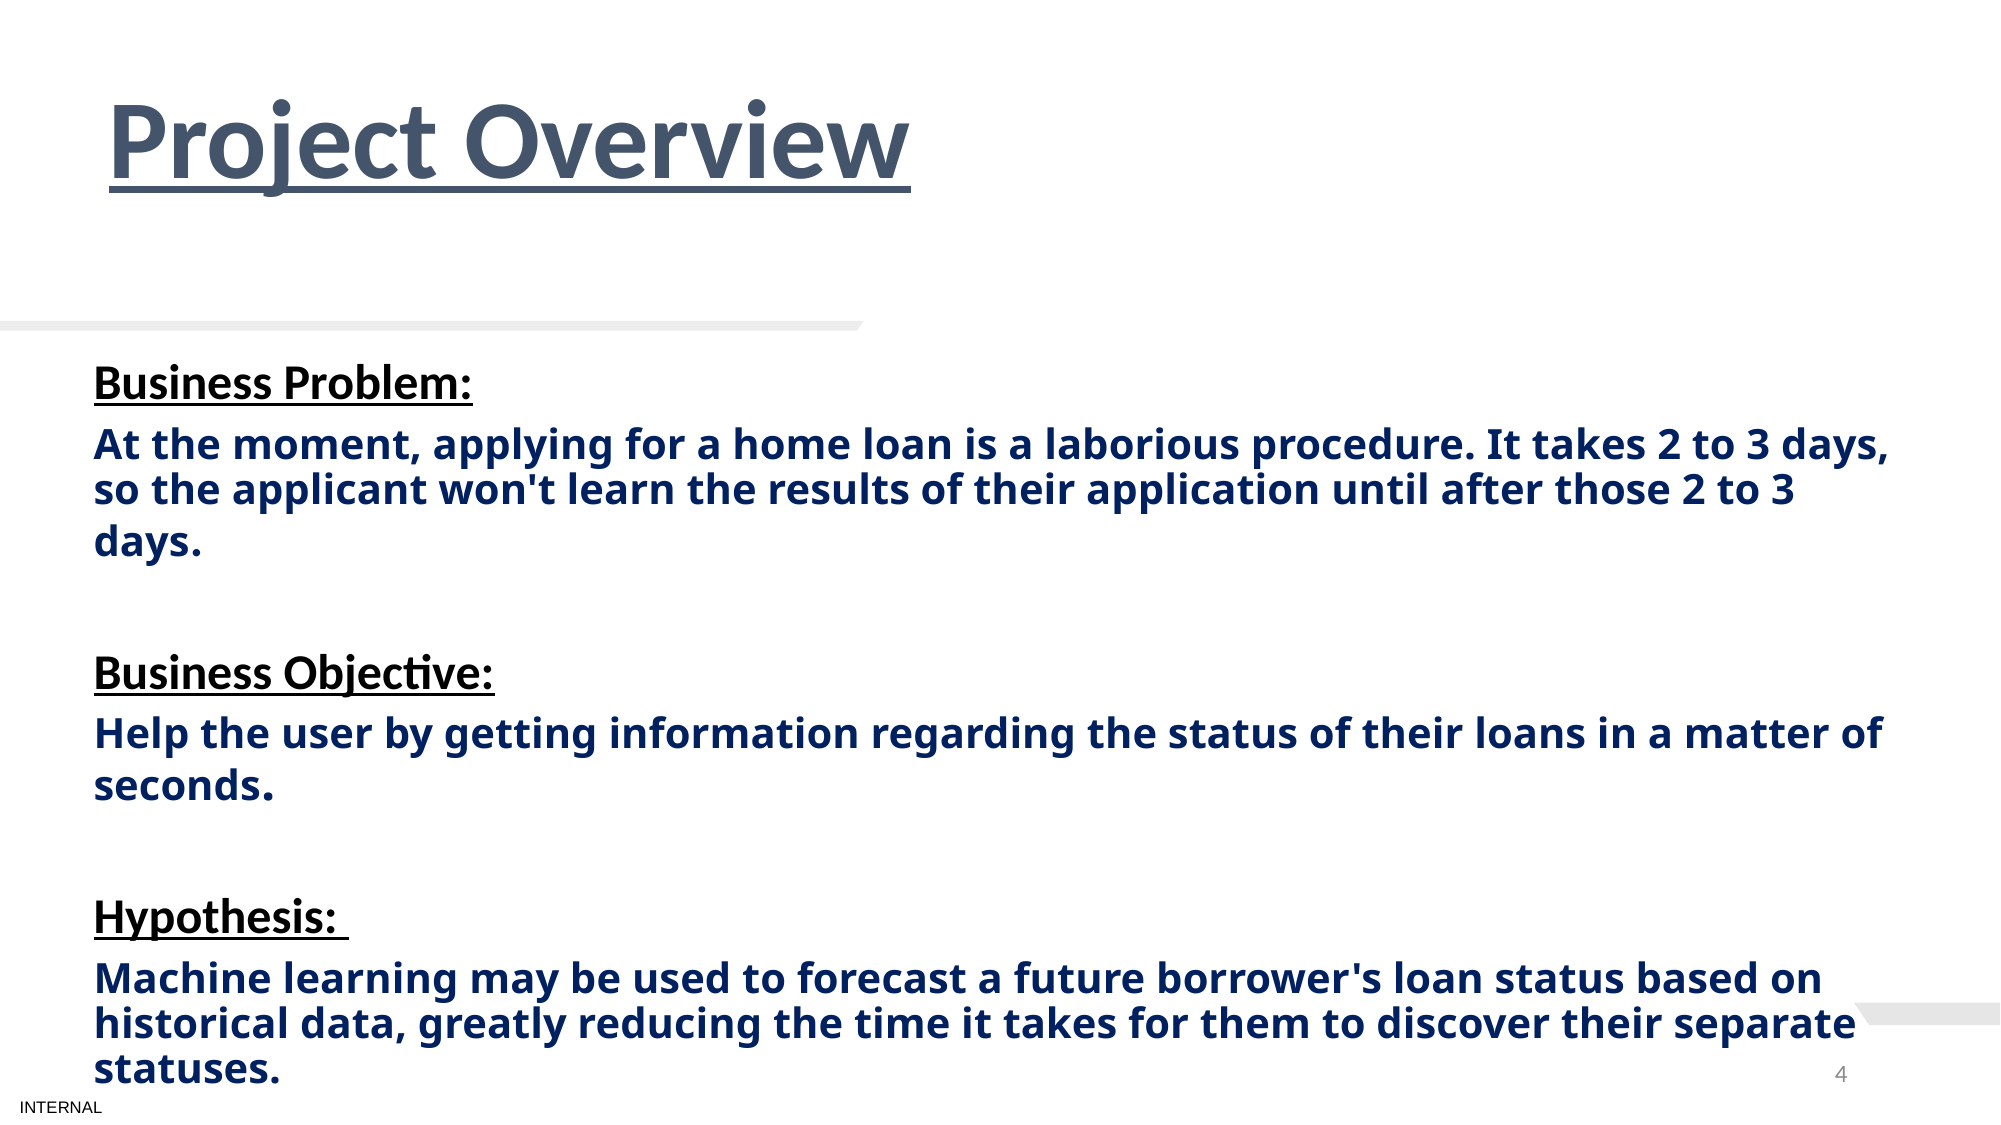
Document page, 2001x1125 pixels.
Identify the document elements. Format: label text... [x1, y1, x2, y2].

slide_number 4 [1412, 1042, 1863, 1103]
list Business Problem: At the moment, applying for a home loan is a laborious procedure. It takes 2 to 3 days, so the applicant won't learn the results of their application until after those 2 to 3 days. Business Objective: Help the user by getting information regarding the status of their loans in a matter of seconds. Hypothesis: Machine learning may be used to forecast a future borrower's loan status based on historical data, greatly reducing the time it takes for them to discover their separate statuses. [93, 349, 1923, 565]
list Project Overview [93, 73, 1527, 298]
